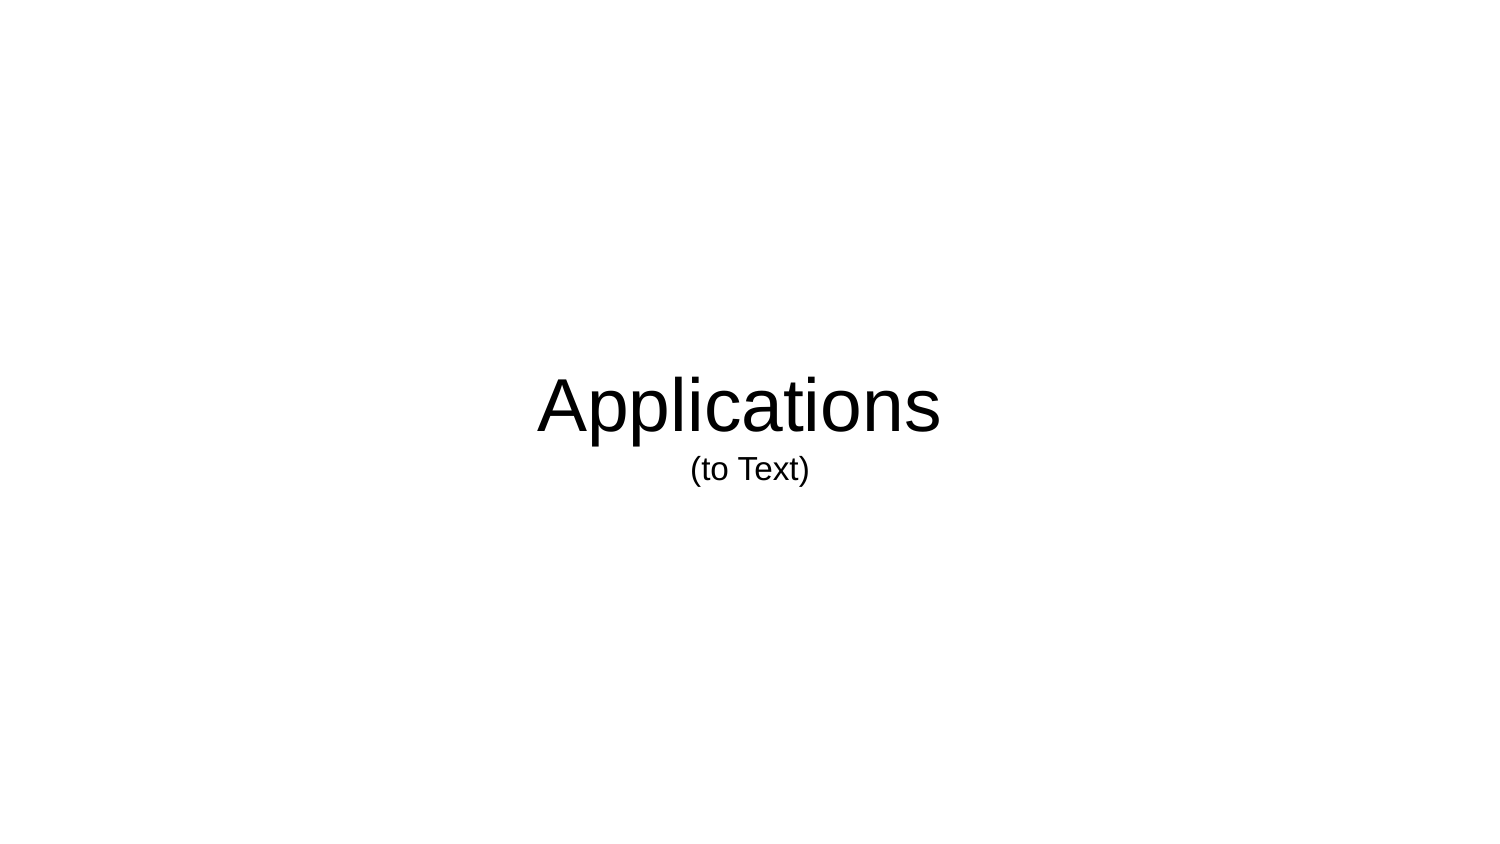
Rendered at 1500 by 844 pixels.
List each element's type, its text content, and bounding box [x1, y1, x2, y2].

title Applications (to Text) [51, 352, 1449, 491]
